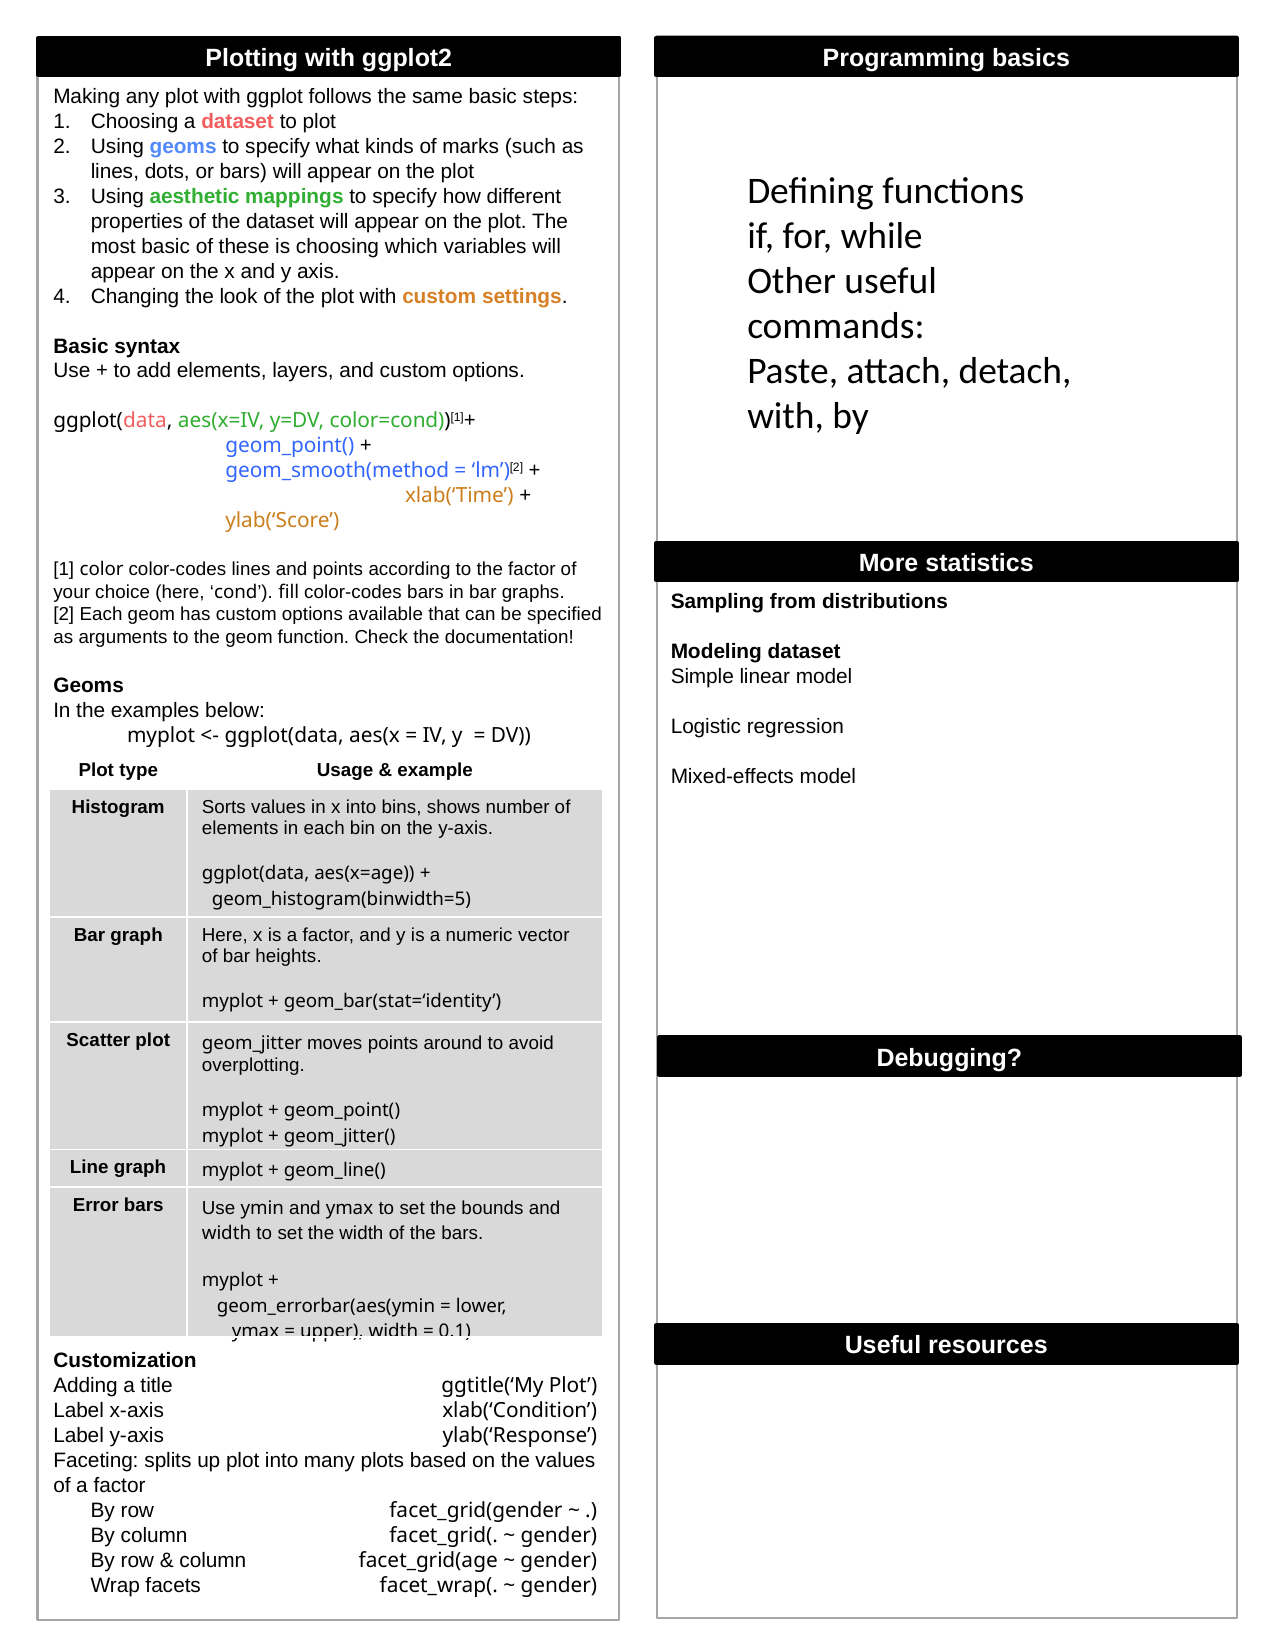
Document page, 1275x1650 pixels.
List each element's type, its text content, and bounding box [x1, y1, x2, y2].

text_box Plotting with ggplot2 [36, 36, 621, 77]
table_cell Line graph [50, 1150, 186, 1186]
text_box [654, 77, 1239, 541]
table_cell Bar graph [50, 918, 186, 1021]
table_cell myplot + geom_line() [188, 1150, 602, 1186]
text_box Useful resources [654, 1323, 1239, 1365]
text_box More statistics [654, 541, 1239, 582]
table_header Usage & example [188, 753, 602, 788]
table_cell Use ymin and ymax to set the bounds and width to set the width of the bars. myplot + geom_errorbar(aes(ymin = lower, ymax = upper), width = 0.1) [188, 1188, 602, 1336]
text_box [654, 582, 1239, 1323]
text_box Debugging? [657, 1035, 1242, 1077]
text_box Sampling from distributions Modeling dataset Simple linear model Logistic regression Mixed-effects model [656, 580, 1237, 795]
table_cell Sorts values in x into bins, shows number of elements in each bin on the y-axis. ggplot(data, aes(x=age)) + geom_histogram(binwidth=5) [188, 790, 602, 916]
table_cell Histogram [50, 790, 186, 916]
table_cell Error bars [50, 1188, 186, 1336]
text_box Programming basics [654, 36, 1239, 77]
text_box Defining functions if, for, while Other useful commands: Paste, attach, detach, with, by [732, 158, 1136, 444]
table_header Plot type [50, 753, 186, 788]
table_cell Scatter plot [50, 1023, 186, 1149]
table_cell geom_jitter moves points around to avoid overplotting. myplot + geom_point() myplot + geom_jitter() [188, 1023, 602, 1149]
text_box Making any plot with ggplot follows the same basic steps: Choosing a dataset to plot Using geoms to specify what kinds of marks (such as lines, dots, or bars) will appear on the plot Using aesthetic mappings to specify how different properties of the dataset will appear on the plot. The most basic of these is choosing which variables will appear on the x and y axis. Changing the look of the plot with custom settings. Basic syntax Use + to add elements, layers, and custom options. ggplot(data, aes(x=IV, y=DV, color=cond))[1]+ geom_point() + geom_smooth(method = ‘lm’)[2] + xlab(‘Time’) + ylab(‘Score’) [1] color color-codes lines and points according to the factor of your choice (here, ‘cond’). fill color-codes bars in bar graphs. [2] Each geom has custom options available that can be specified as arguments to the geom function. Check the documentation! Geoms In the examples below: myplot <- ggplot(data, aes(x = IV, y = DV)) Customization Adding a title ggtitle(‘My Plot’) Label x-axis xlab(‘Condition’) Label y-axis ylab(‘Response’) Faceting: splits up plot into many plots based on the values of a factor By row facet_grid(gender ~ .) By column facet_grid(. ~ gender) By row & column facet_grid(age ~ gender) Wrap facets facet_wrap(. ~ gender) [38, 75, 620, 1604]
text_box [654, 1365, 1239, 1620]
text_box [35, 36, 622, 1622]
table_cell Here, x is a factor, and y is a numeric vector of bar heights. myplot + geom_bar(stat=‘identity’) [188, 918, 602, 1021]
